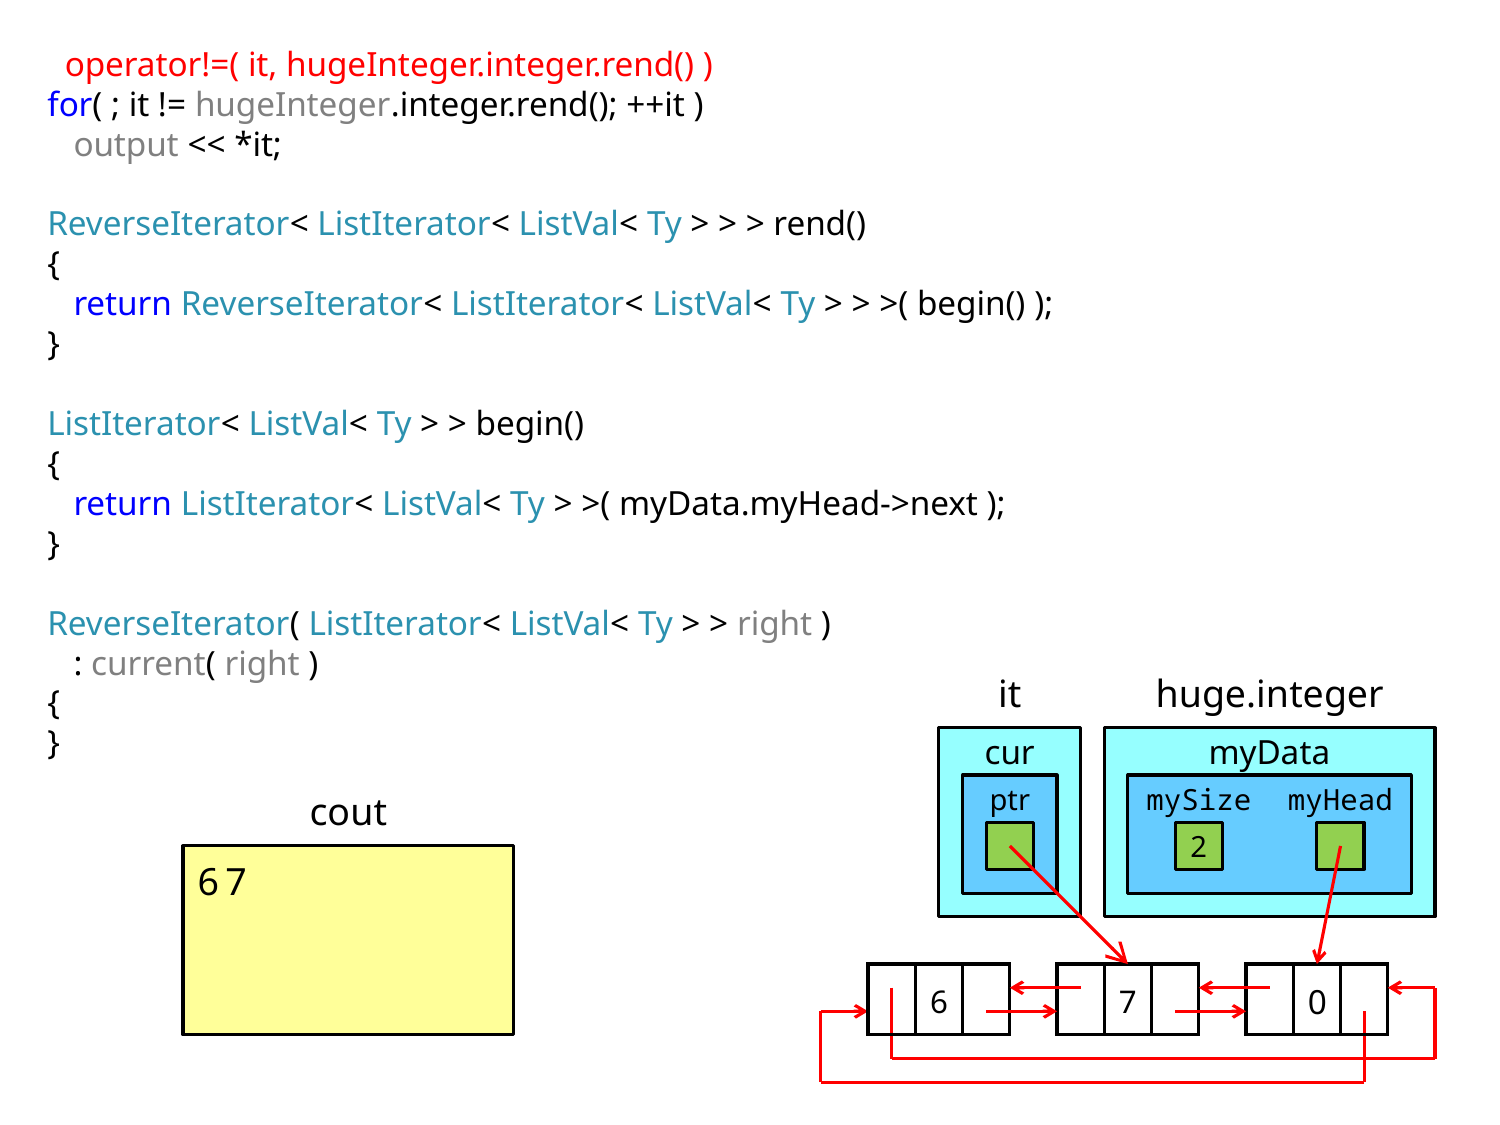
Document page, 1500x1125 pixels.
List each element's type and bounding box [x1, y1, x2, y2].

text_box [820, 656, 1436, 1083]
text_box [183, 775, 514, 1035]
list [41, 42, 1459, 776]
